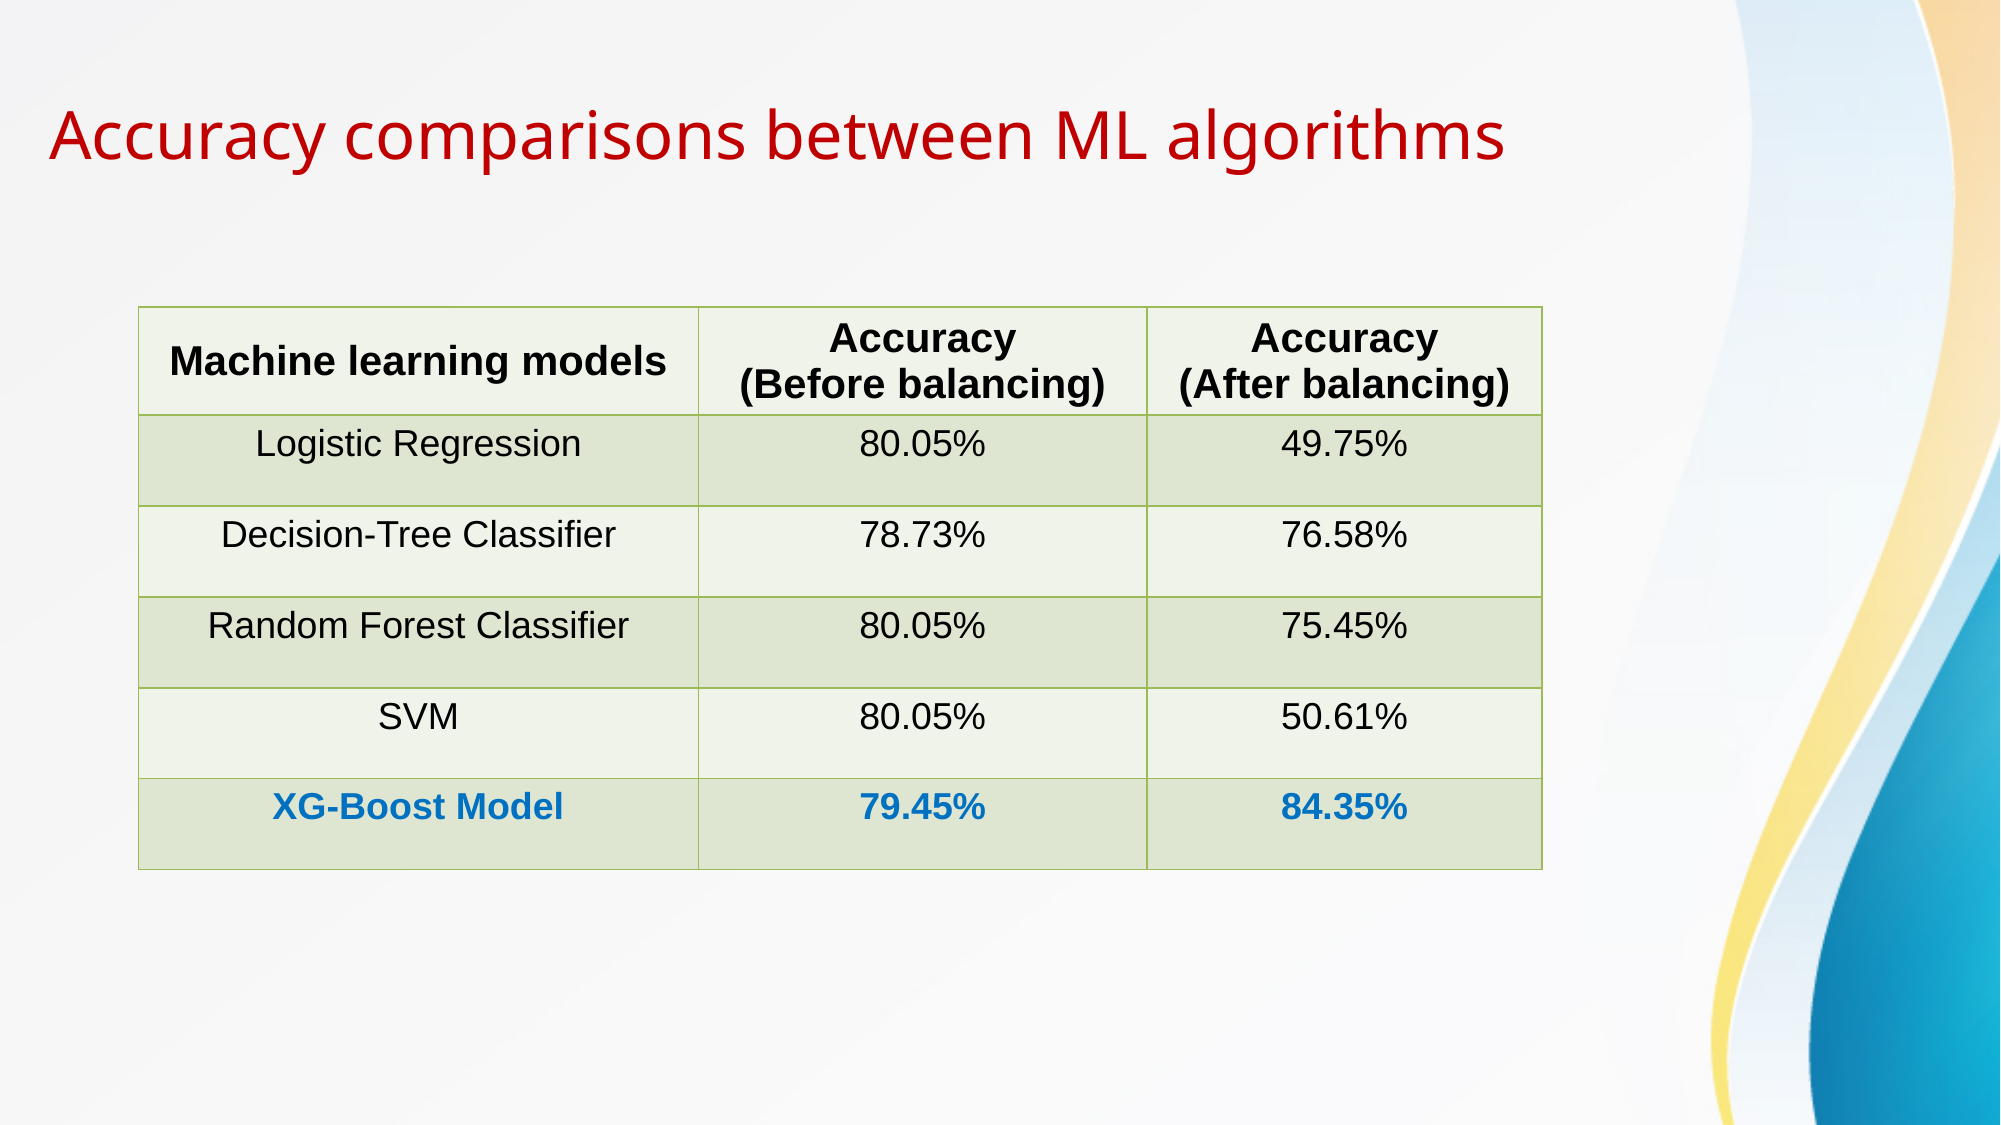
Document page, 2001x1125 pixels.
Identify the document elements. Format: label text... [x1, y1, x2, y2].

table_cell 50.61% [1148, 689, 1541, 778]
table_cell 80.05% [699, 416, 1146, 505]
table_cell 84.35% [1148, 779, 1541, 869]
picture [0, 0, 2001, 1125]
table_cell Logistic Regression [139, 416, 698, 505]
text_box Accuracy comparisons between ML algorithms [49, 38, 2000, 173]
table_cell XG-Boost Model [139, 779, 698, 869]
table_header Accuracy (Before balancing) [699, 308, 1146, 414]
table_cell 80.05% [699, 598, 1146, 687]
table_cell 76.58% [1148, 507, 1541, 596]
table_cell 49.75% [1148, 416, 1541, 505]
table_cell Random Forest Classifier [139, 598, 698, 687]
table_cell SVM [139, 689, 698, 778]
table_cell 80.05% [699, 689, 1146, 778]
table_header Accuracy (After balancing) [1148, 308, 1541, 414]
table_cell 79.45% [699, 779, 1146, 869]
table_cell 78.73% [699, 507, 1146, 596]
table_header Machine learning models [139, 308, 698, 414]
table_cell Decision-Tree Classifier [139, 507, 698, 596]
table_cell 75.45% [1148, 598, 1541, 687]
